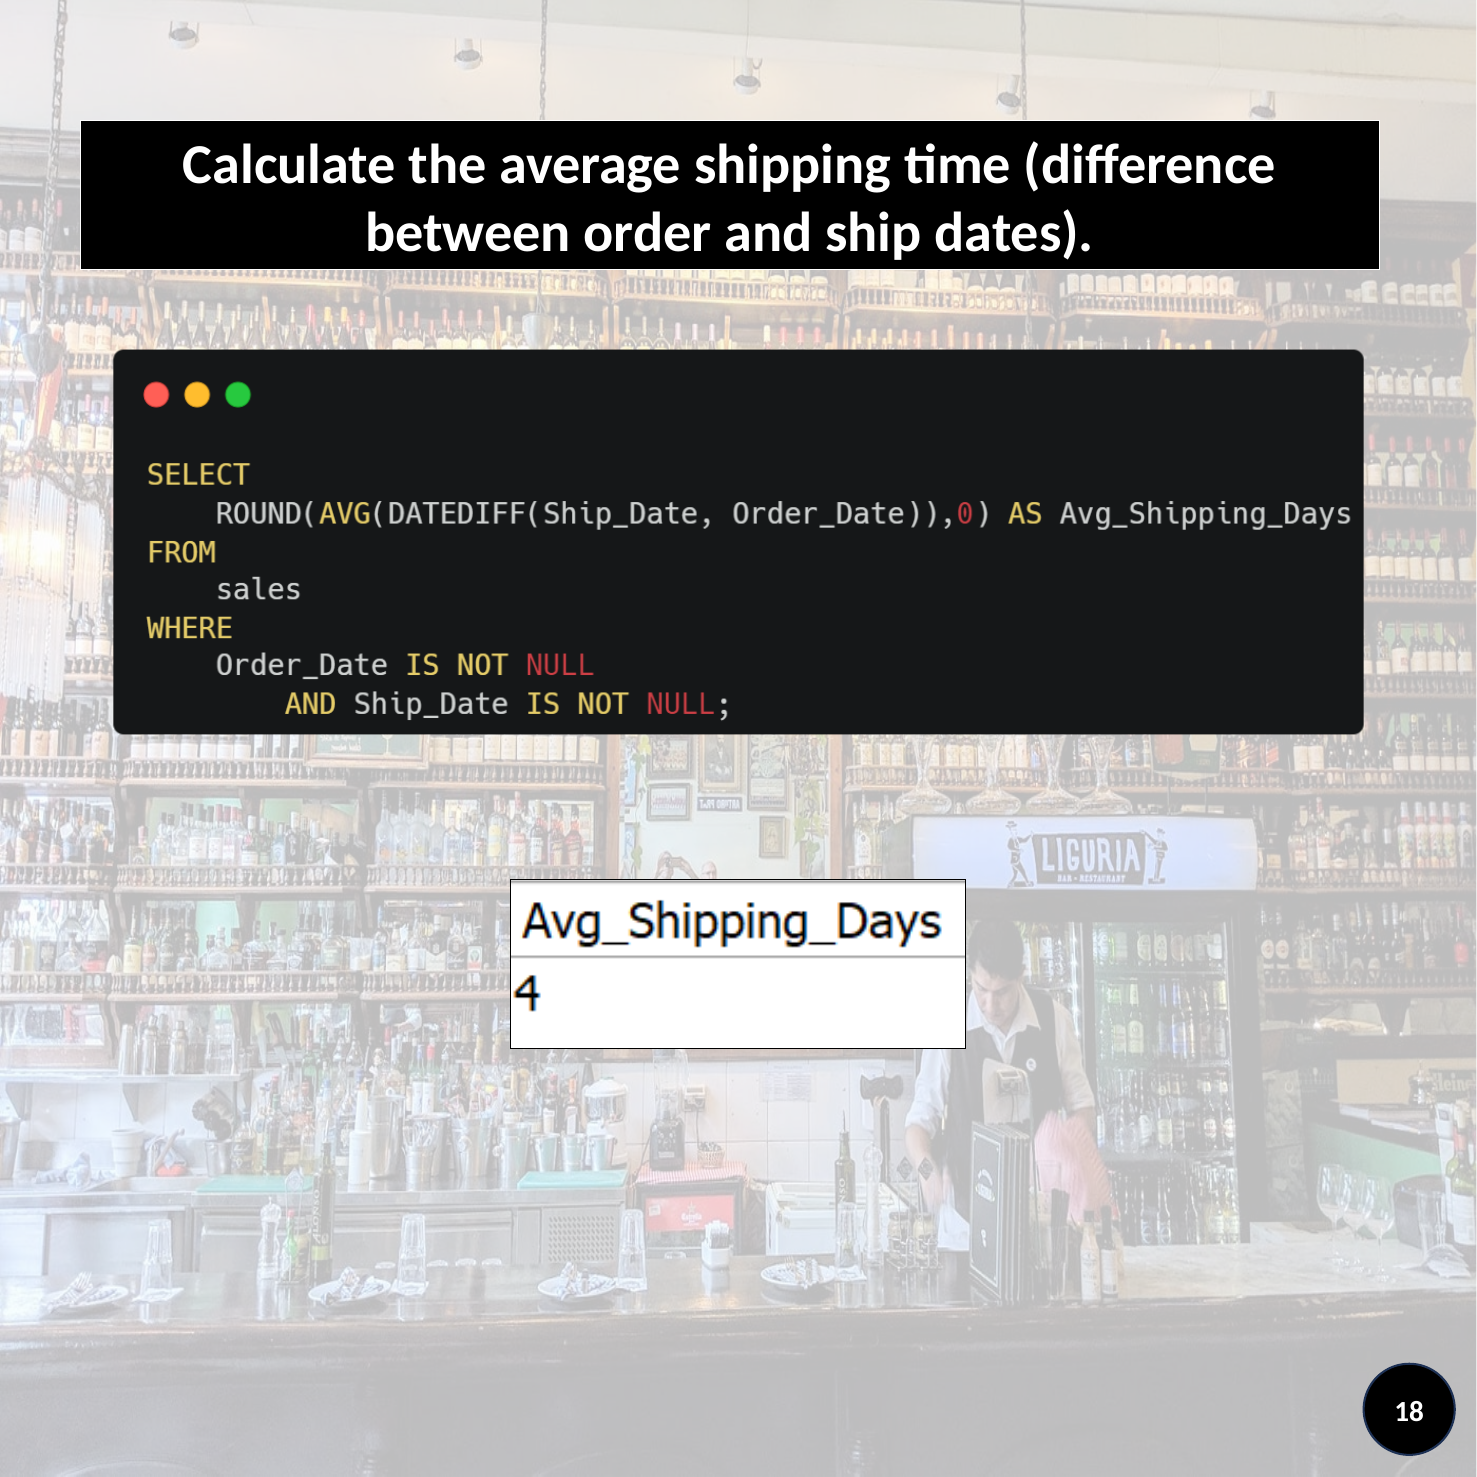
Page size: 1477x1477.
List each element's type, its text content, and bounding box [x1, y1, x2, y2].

text_box Calculate the average shipping time (difference between order and ship dates). [80, 120, 1380, 236]
text_box 18 [1362, 1362, 1456, 1456]
picture [0, 236, 1477, 848]
picture [510, 879, 966, 1049]
